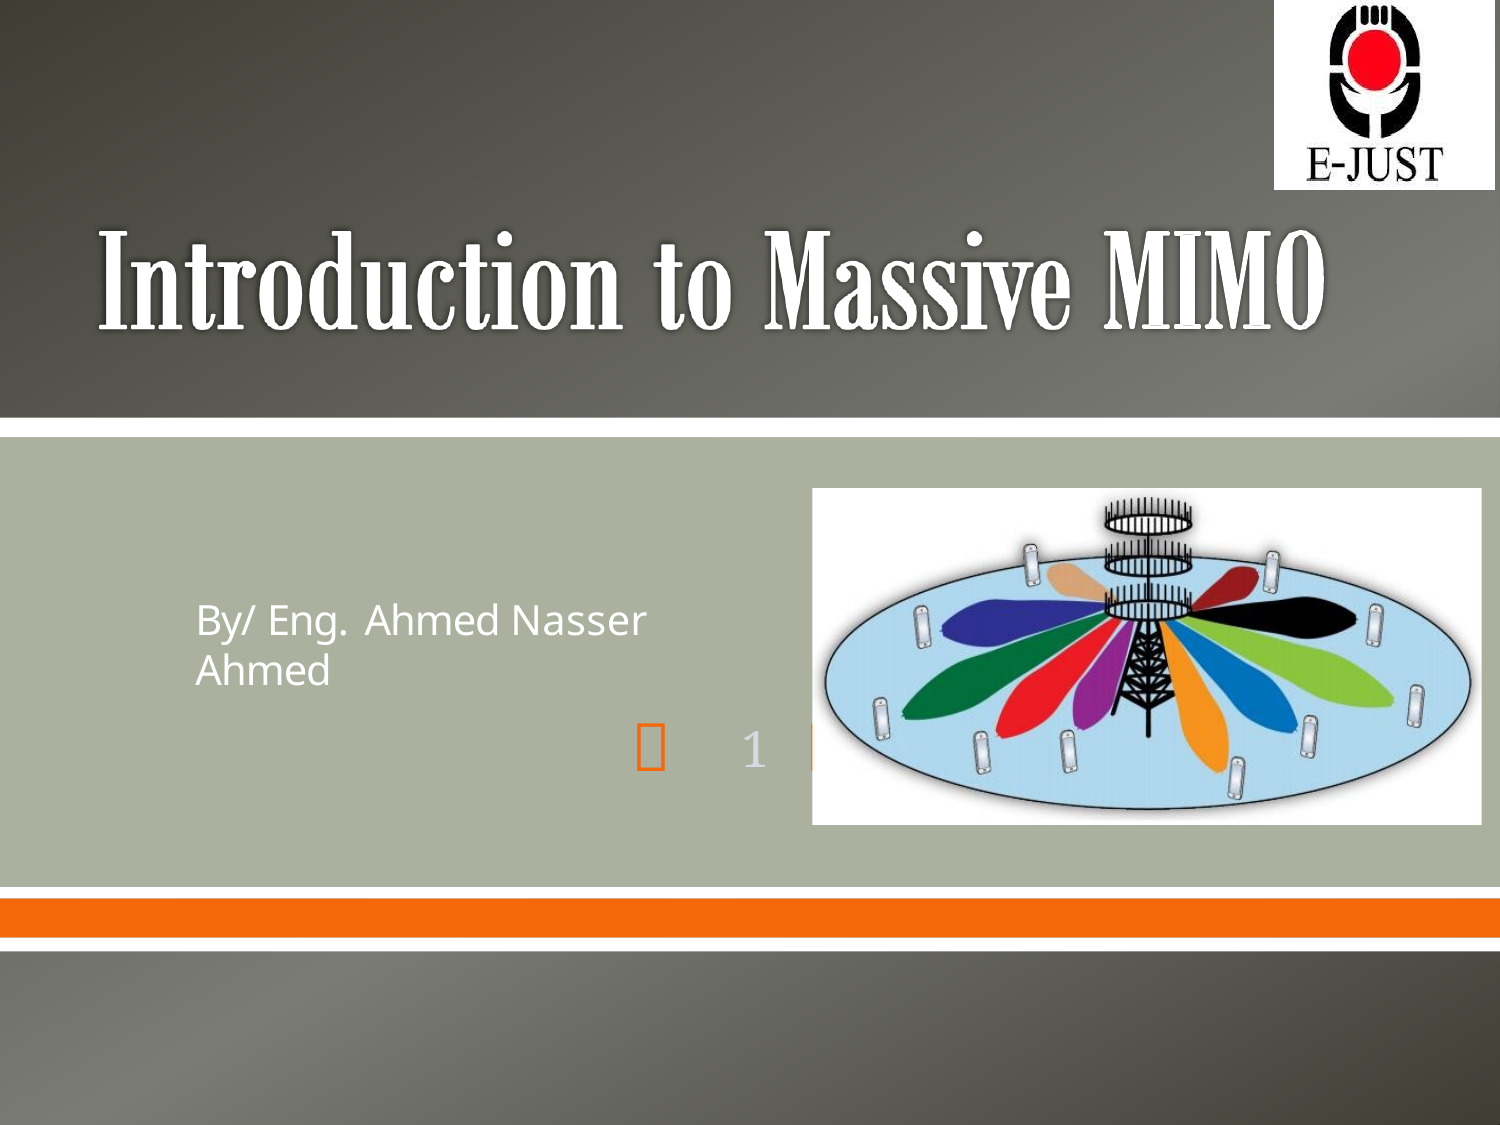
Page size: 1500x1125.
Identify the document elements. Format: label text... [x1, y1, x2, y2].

text_box [764, 231, 1070, 330]
text_box [0, 417, 1500, 437]
text_box [0, 887, 1500, 898]
text_box [0, 898, 1500, 938]
text_box [1277, 231, 1323, 329]
text_box [99, 231, 731, 330]
text_box [1206, 232, 1270, 328]
text_box [1274, 0, 1495, 190]
text_box [1105, 232, 1169, 328]
text_box [754, 220, 1080, 341]
text_box  [631, 702, 701, 785]
text_box [1174, 232, 1201, 328]
text_box [0, 952, 1500, 1125]
text_box [88, 220, 741, 341]
text_box 1 [741, 715, 761, 778]
text_box [1093, 219, 1335, 341]
text_box [0, 437, 1500, 887]
text_box [0, 0, 1500, 417]
text_box By/ Eng. Ahmed Nasser Ahmed [195, 591, 757, 694]
text_box [812, 488, 1482, 825]
text_box  [805, 711, 812, 785]
text_box [0, 938, 1500, 952]
